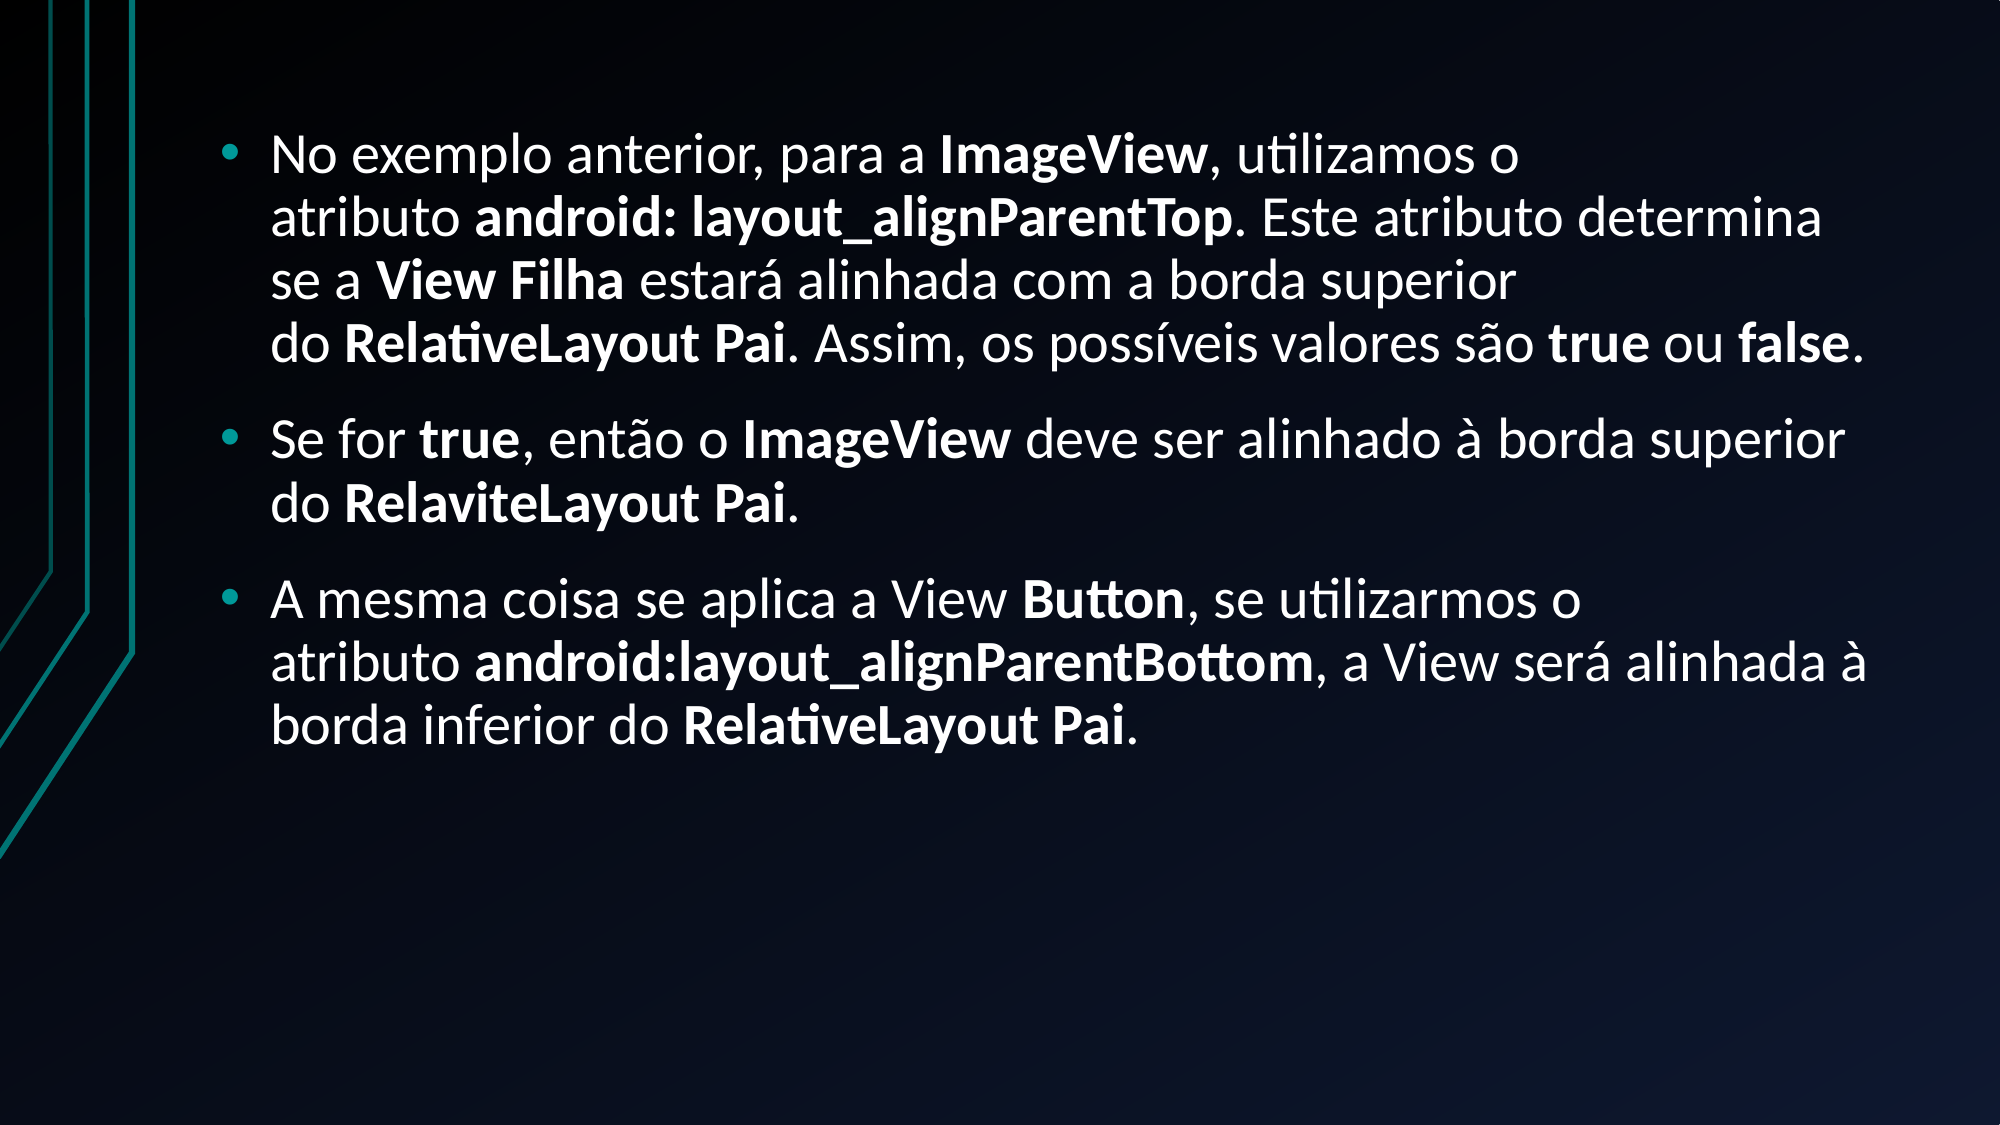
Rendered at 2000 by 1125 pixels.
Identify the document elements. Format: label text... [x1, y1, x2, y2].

list No exemplo anterior, para a ImageView, utilizamos o atributo android: layout_alignParentTop. Este atributo determina se a View Filha estará alinhada com a borda superior do RelativeLayout Pai. Assim, os possíveis valores são true ou false. Se for true, então o ImageView deve ser alinhado à borda superior do RelaviteLayout Pai. A mesma coisa se aplica a View Button, se utilizarmos o atributo android:layout_alignParentBottom, a View será alinhada à borda inferior do RelativeLayout Pai. [199, 113, 1900, 1012]
